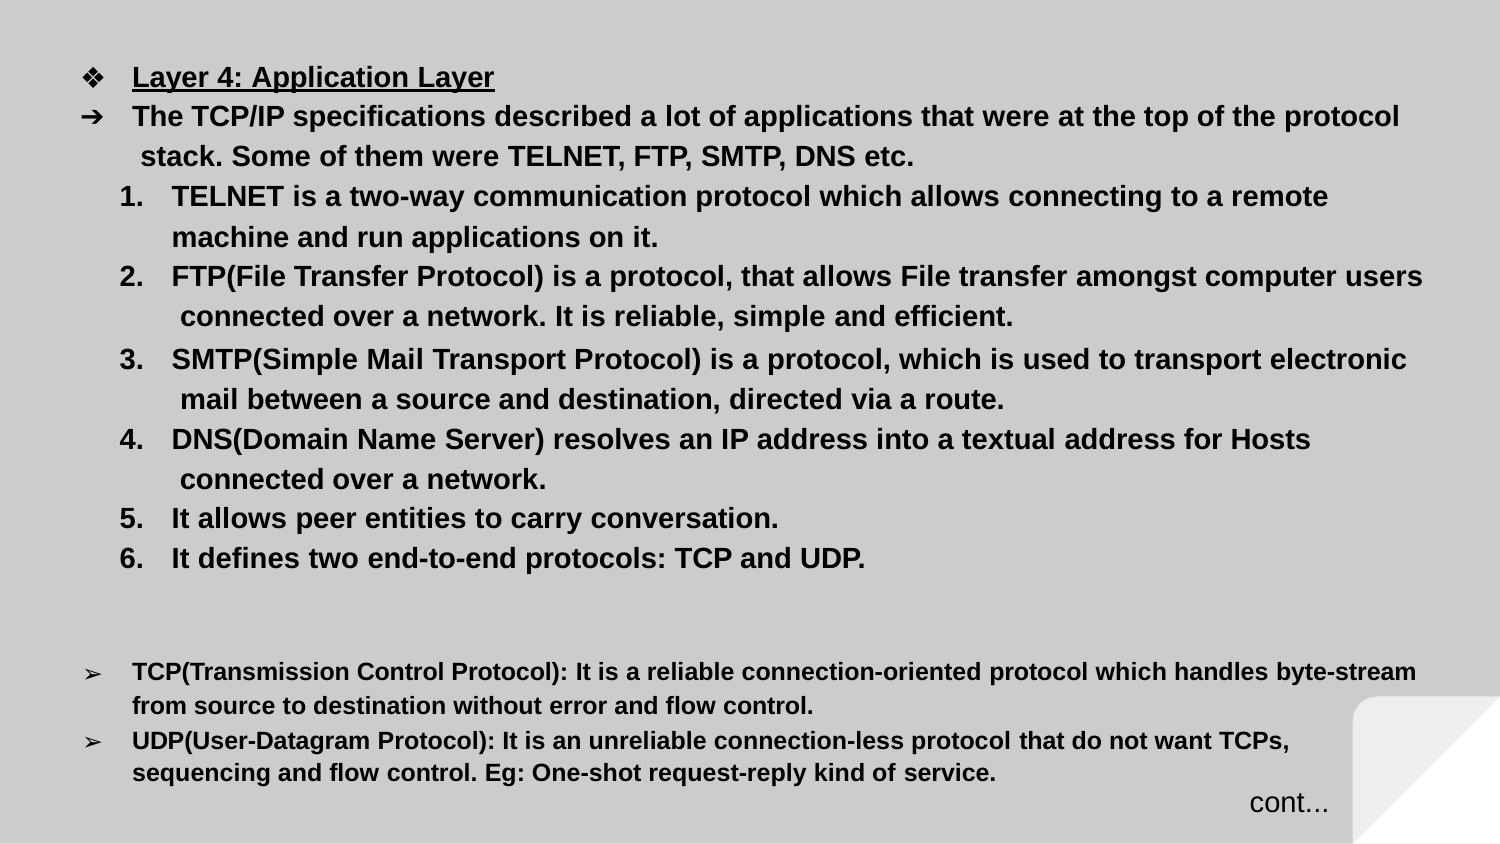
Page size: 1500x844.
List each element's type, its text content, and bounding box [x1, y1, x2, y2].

text_box Layer 4: Application Layer ➔ The TCP/IP specifications described a lot of applications that were at the top of the protocol stack. Some of them were TELNET, FTP, SMTP, DNS etc. TELNET is a two-way communication protocol which allows connecting to a remote machine and run applications on it. FTP(File Transfer Protocol) is a protocol, that allows File transfer amongst computer users connected over a network. It is reliable, simple and efficient. SMTP(Simple Mail Transport Protocol) is a protocol, which is used to transport electronic mail between a source and destination, directed via a route. DNS(Domain Name Server) resolves an IP address into a textual address for Hosts connected over a network. It allows peer entities to carry conversation. It defines two end-to-end protocols: TCP and UDP. TCP(Transmission Control Protocol): It is a reliable connection-oriented protocol which handles byte-stream from source to destination without error and flow control. UDP(User-Datagram Protocol): It is an unreliable connection-less protocol that do not want TCPs, sequencing and flow control. Eg: One-shot request-reply kind of service. cont... [78, 50, 1426, 819]
